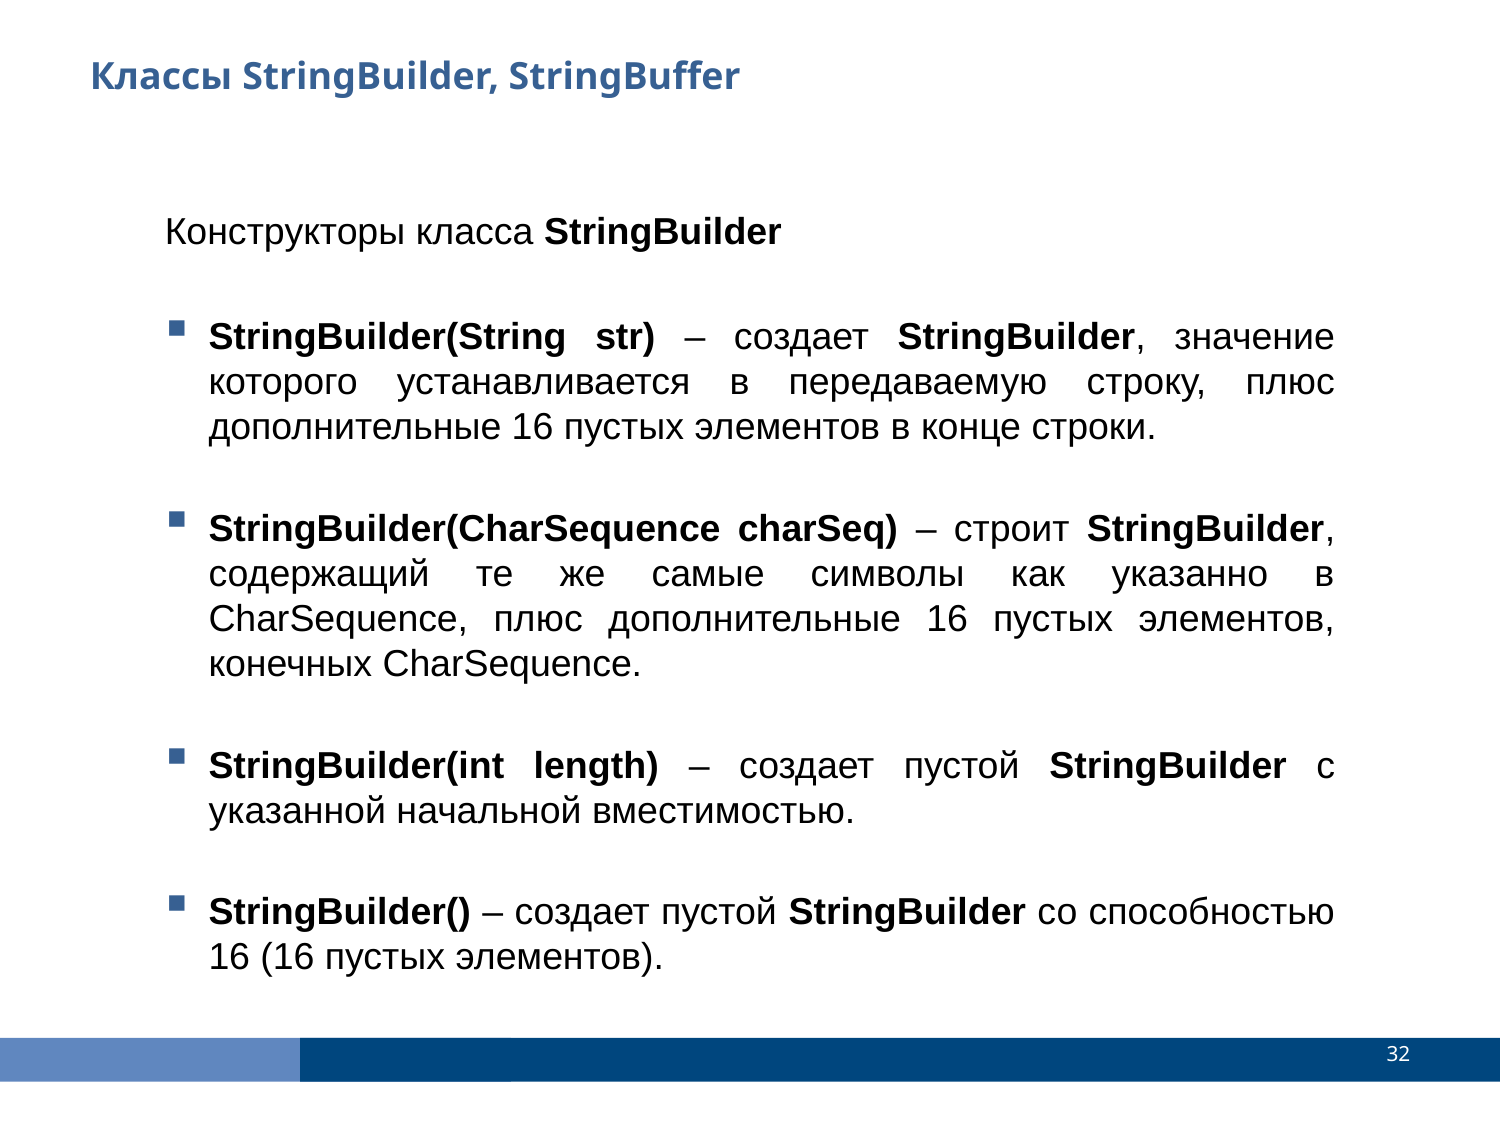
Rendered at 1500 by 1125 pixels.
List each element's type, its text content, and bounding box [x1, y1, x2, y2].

text_box <number> [1262, 1025, 1425, 1085]
text_box Классы StringBuilder, StringBuffer [75, 45, 1425, 163]
text_box Конструкторы класса StringBuilder StringBuilder(String str) – создает StringBuilder, значение которого устанавливается в передаваемую строку, плюс дополнительные 16 пустых элементов в конце строки. StringBuilder(CharSequence charSeq) – строит StringBuilder, содержащий те же самые символы как указанно в CharSequence, плюс дополнительные 16 пустых элементов, конечных CharSequence. StringBuilder(int length) – создает пустой StringBuilder с указанной начальной вместимостью. StringBuilder() – создает пустой StringBuilder со способностью 16 (16 пустых элементов). [150, 199, 1350, 988]
